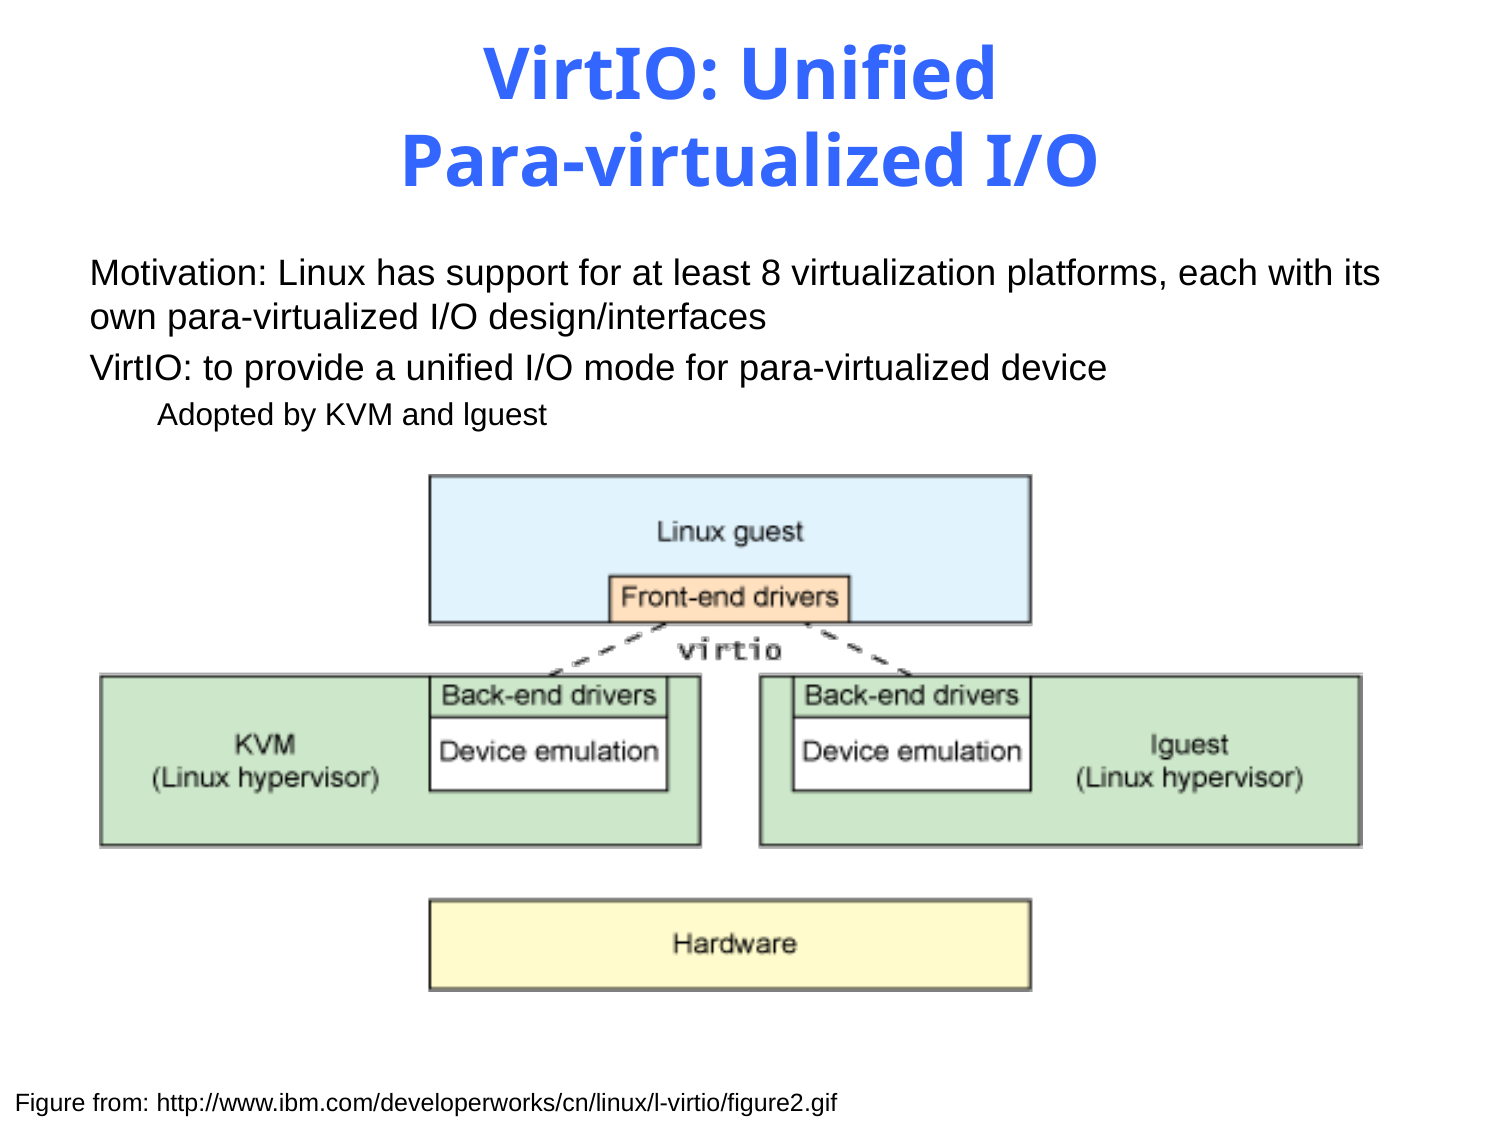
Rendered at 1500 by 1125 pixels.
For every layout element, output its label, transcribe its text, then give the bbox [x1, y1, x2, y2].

list Motivation: Linux has support for at least 8 virtualization platforms, each with its own para-virtualized I/O design/interfaces VirtIO: to provide a unified I/O mode for para-virtualized device Adopted by KVM and lguest [74, 241, 1425, 442]
picture [99, 474, 1363, 992]
text_box Figure from: http://www.ibm.com/developerworks/cn/linux/l-virtio/figure2.gif [0, 1079, 1425, 1125]
title VirtIO: Unified Para-virtualized I/O [75, 20, 1425, 209]
